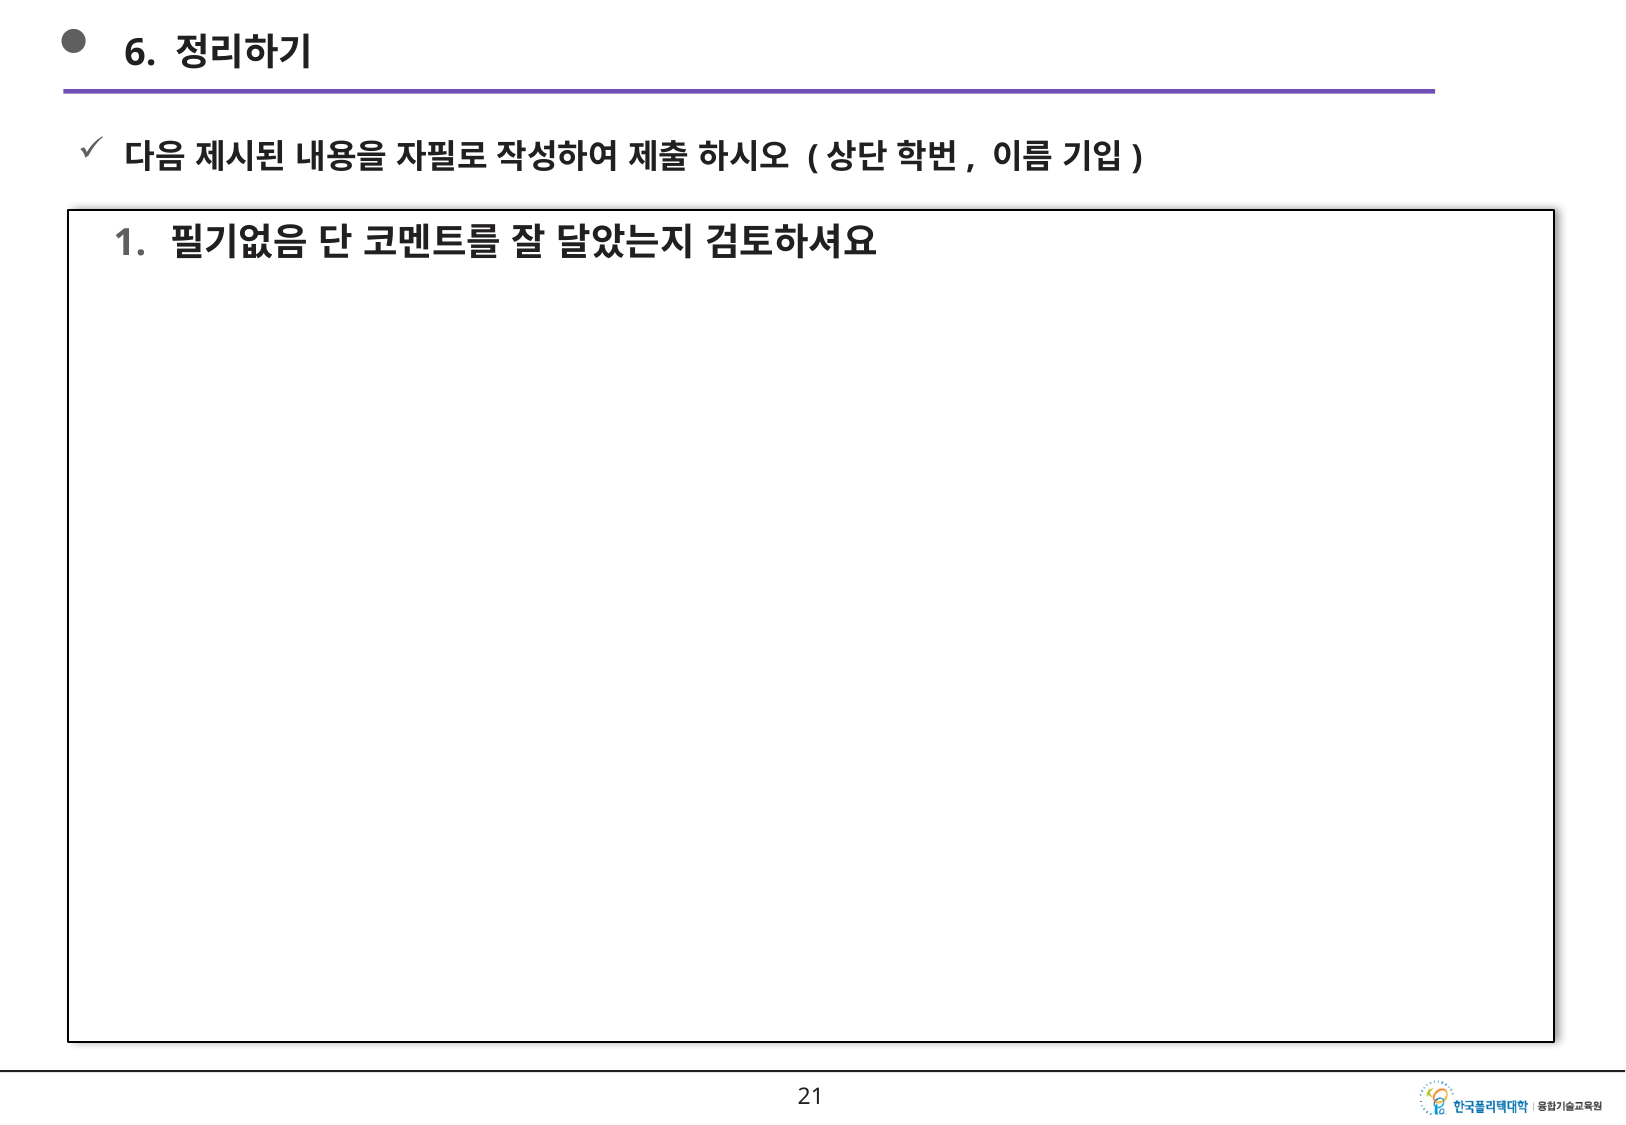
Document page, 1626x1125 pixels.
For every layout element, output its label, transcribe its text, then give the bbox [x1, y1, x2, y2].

text_box 20 [765, 1072, 857, 1123]
text_box 필기없음 단 코멘트를 잘 달았는지 검토하셔요 [98, 210, 1472, 271]
picture [1415, 1076, 1604, 1118]
text_box 다음 제시된 내용을 자필로 작성하여 제출 하시오 (상단 학번, 이름 기입) [63, 127, 1622, 175]
text_box [44, 0, 1604, 114]
text_box 6. 정리하기 [109, 20, 943, 93]
text_box [67, 209, 1555, 1043]
